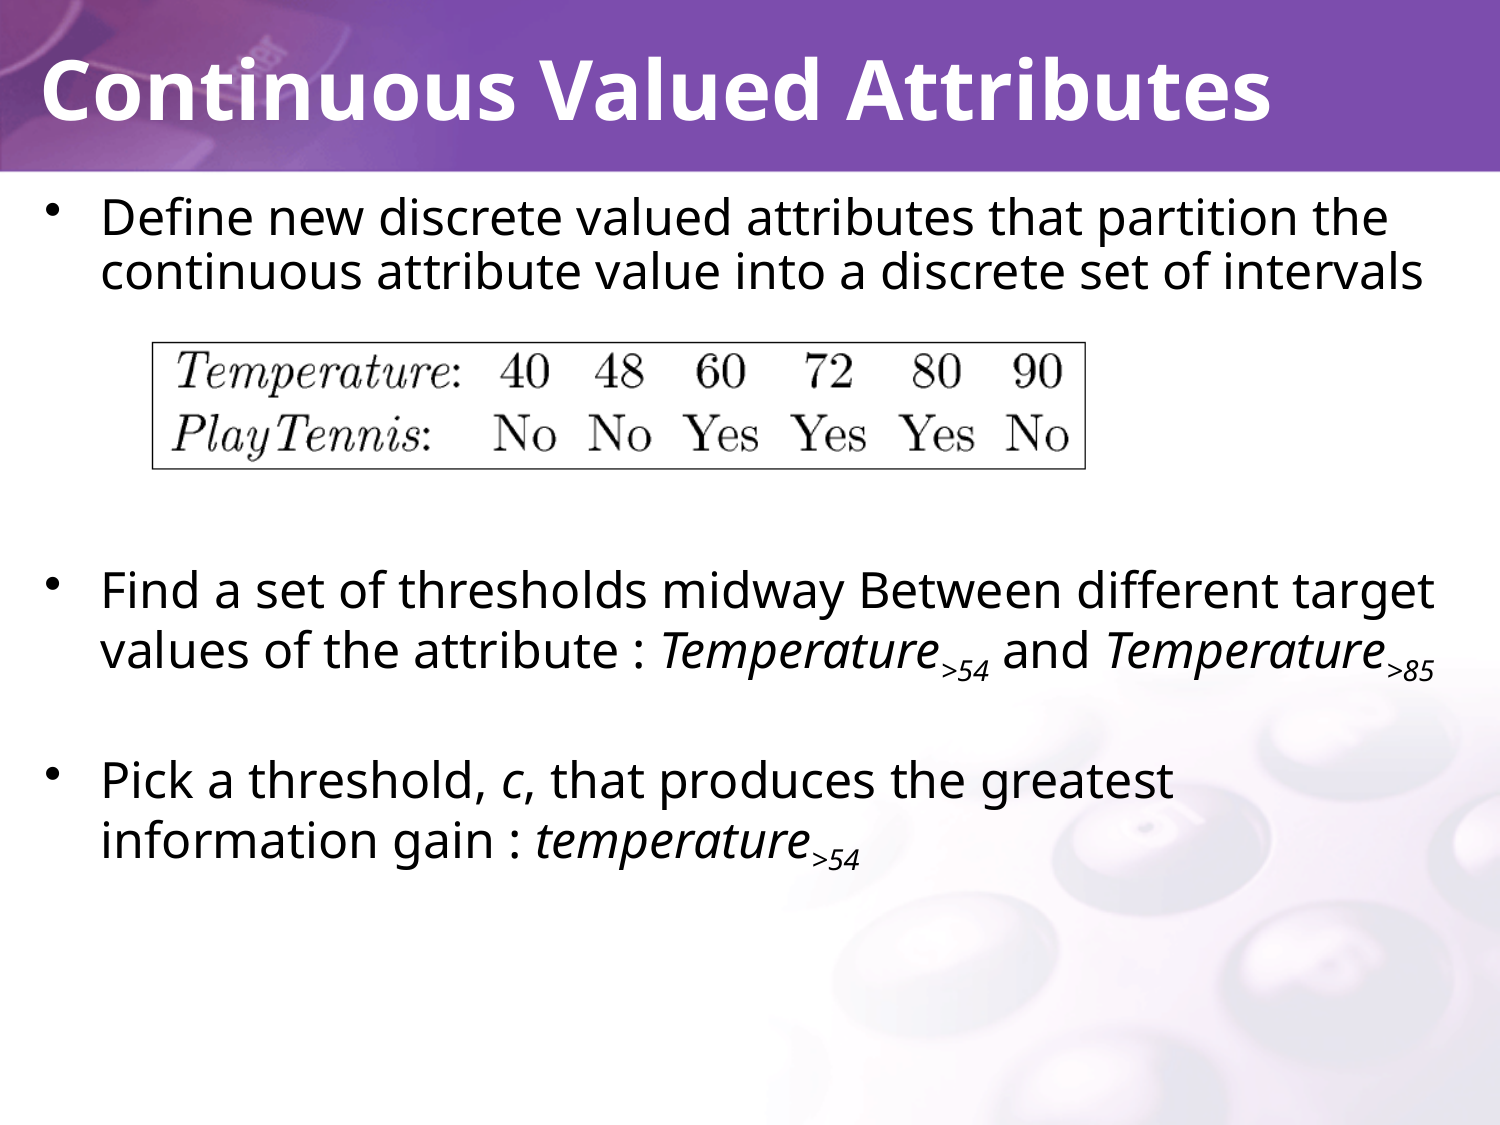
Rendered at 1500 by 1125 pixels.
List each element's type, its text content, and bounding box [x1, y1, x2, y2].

list Define new discrete valued attributes that partition the continuous attribute value into a discrete set of intervals Find a set of thresholds midway Between different target values of the attribute : Temperature>54 and Temperature>85 Pick a threshold, c, that produces the greatest information gain : temperature>54 [29, 184, 1471, 1107]
picture [0, 0, 1500, 1125]
title Continuous Valued Attributes [24, 12, 1483, 163]
